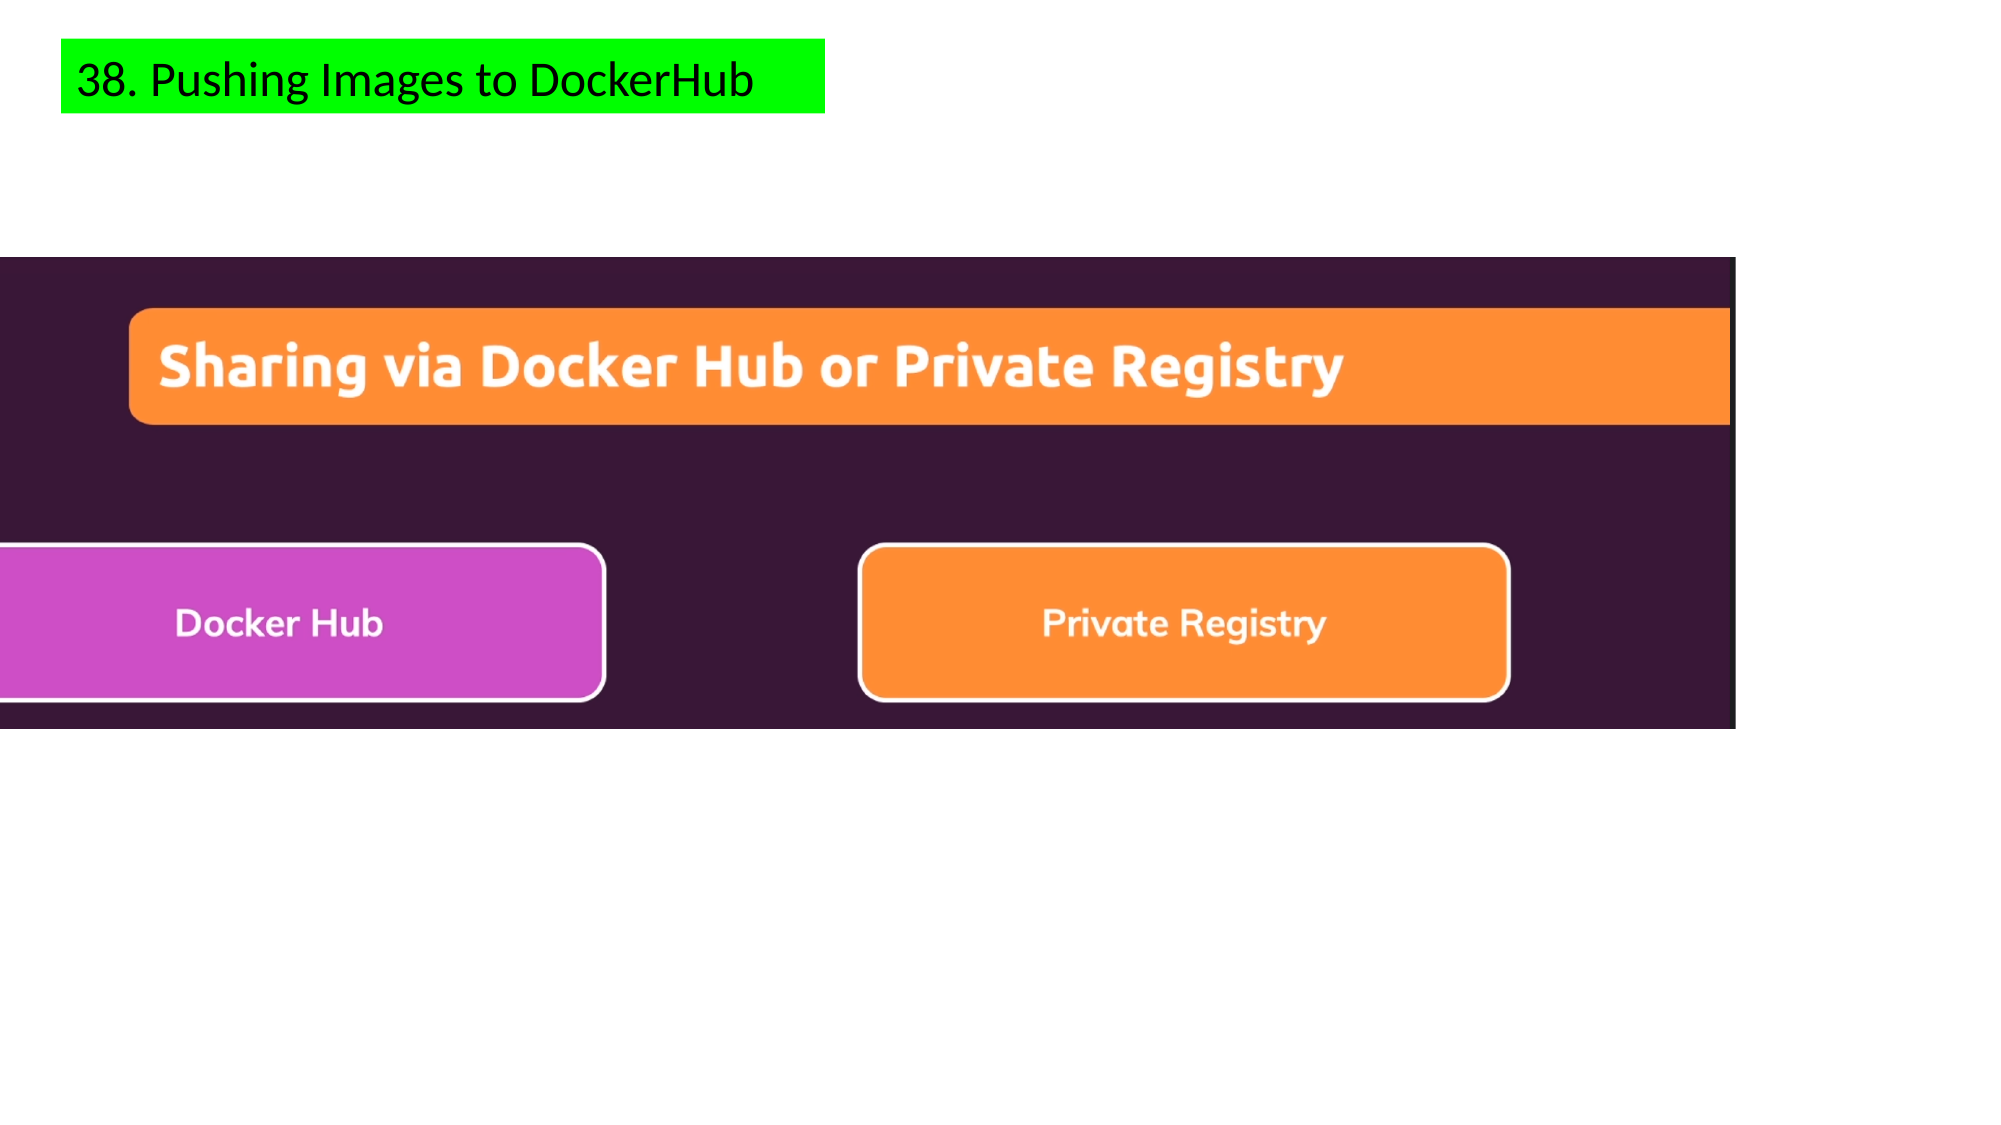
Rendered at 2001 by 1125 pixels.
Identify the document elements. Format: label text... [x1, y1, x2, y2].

text_box 38. Pushing Images to DockerHub [61, 38, 825, 114]
picture [0, 257, 1736, 729]
